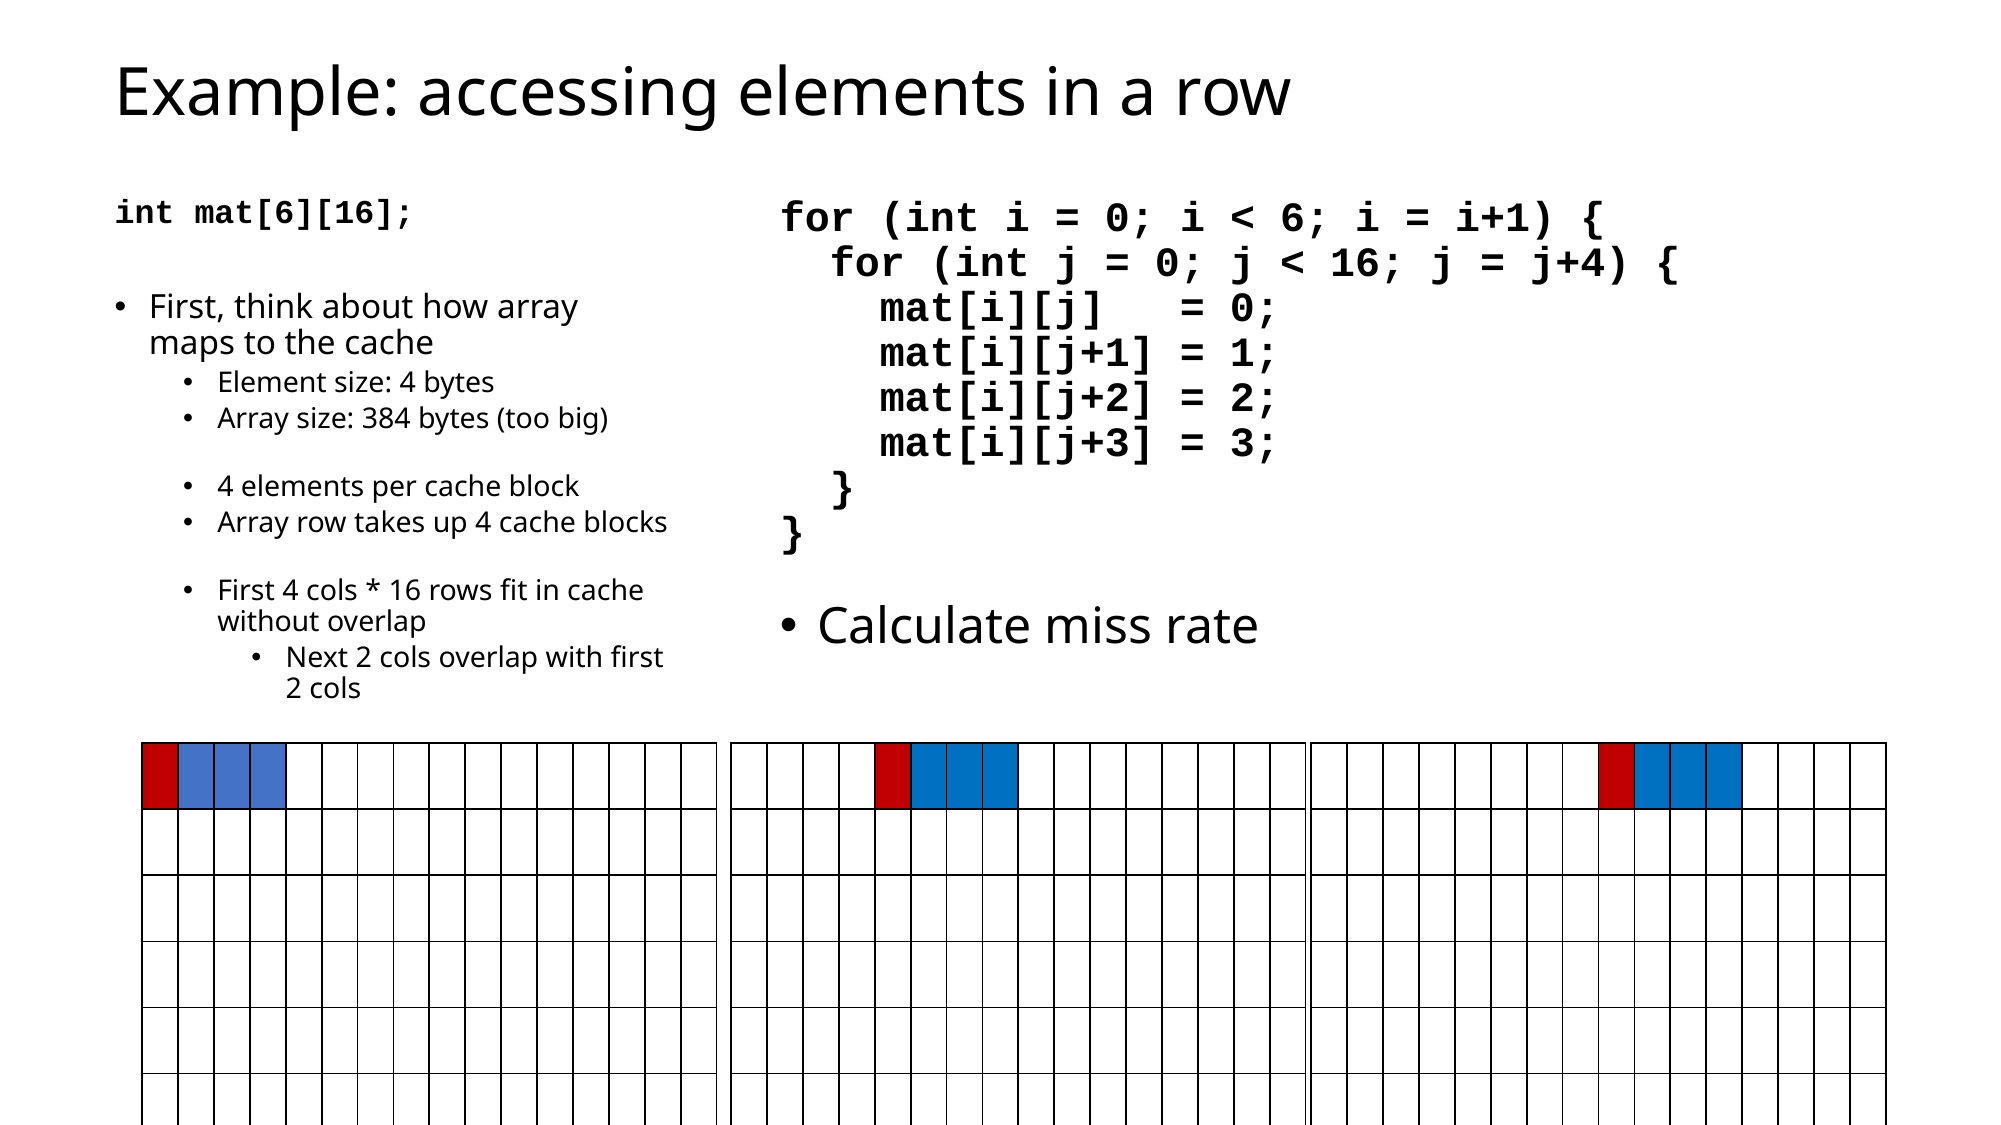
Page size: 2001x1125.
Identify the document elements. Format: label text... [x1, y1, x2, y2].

table_cell [840, 1074, 874, 1125]
table_cell [1815, 942, 1849, 1007]
table_cell [1235, 810, 1269, 874]
table_cell [610, 942, 644, 1007]
table_cell [179, 942, 213, 1007]
table_cell [646, 1008, 680, 1073]
table_cell [1199, 876, 1233, 941]
table_header [912, 744, 946, 808]
table_cell [1019, 810, 1053, 874]
table_cell [1599, 876, 1634, 941]
table_cell [143, 1074, 177, 1125]
table_header [983, 744, 1017, 808]
title Example: accessing elements in a row [99, 37, 1900, 150]
table_cell [1779, 810, 1813, 874]
table_cell [610, 1008, 644, 1073]
table_cell [287, 1074, 321, 1125]
table_cell [610, 1074, 644, 1125]
table_cell [394, 1008, 428, 1073]
table_cell [840, 876, 874, 941]
table_cell [1707, 942, 1741, 1007]
table_cell [323, 942, 357, 1007]
table_cell [1091, 942, 1125, 1007]
table_cell [732, 1074, 766, 1125]
table_header [1055, 744, 1089, 808]
table_cell [1271, 1074, 1305, 1125]
table_cell [1671, 810, 1705, 874]
table_cell [502, 876, 536, 941]
table_header [1019, 744, 1053, 808]
table_cell [394, 876, 428, 941]
table_cell [502, 810, 536, 874]
table_cell [1312, 942, 1346, 1007]
table_cell [1163, 942, 1197, 1007]
table_cell [1779, 942, 1813, 1007]
table_cell [840, 1008, 874, 1073]
table_cell [1743, 1074, 1777, 1125]
table_cell [768, 942, 802, 1007]
table_cell [1563, 810, 1598, 874]
table_cell [1091, 1008, 1125, 1073]
table_cell [1271, 810, 1305, 874]
table_header [1563, 744, 1598, 808]
table_cell [1456, 1074, 1490, 1125]
table_header [143, 744, 177, 808]
table_cell [287, 942, 321, 1007]
table_cell [430, 1074, 464, 1125]
table_cell [876, 1074, 910, 1125]
table_header [947, 744, 982, 808]
table_cell [1707, 1008, 1741, 1073]
list int mat[6][16]; First, think about how array maps to the cache Element size: 4 bytes Array size: 384 bytes (too big) 4 elements per cache block Array row takes up 4 cache blocks First 4 cols * 16 rows fit in cache without overlap Next 2 cols overlap with first 2 cols [99, 187, 689, 723]
table_cell [983, 810, 1017, 874]
table_cell [538, 1008, 572, 1073]
table_cell [1384, 942, 1418, 1007]
table_cell [1528, 810, 1562, 874]
table_cell [1055, 1008, 1089, 1073]
table_header [538, 744, 572, 808]
table_cell [1743, 1008, 1777, 1073]
table_cell [179, 1074, 213, 1125]
table_header [1707, 744, 1741, 808]
table_cell [947, 810, 982, 874]
table_cell [1671, 1074, 1705, 1125]
table_header [358, 744, 393, 808]
table_cell [502, 1008, 536, 1073]
table_cell [1091, 1074, 1125, 1125]
table_cell [646, 810, 680, 874]
table_cell [876, 942, 910, 1007]
table_cell [1635, 1008, 1669, 1073]
table_cell [143, 942, 177, 1007]
table_cell [912, 1008, 946, 1073]
table_cell [1384, 810, 1418, 874]
table_cell [251, 942, 285, 1007]
table_cell [1127, 942, 1161, 1007]
table_cell [983, 876, 1017, 941]
table_header [251, 744, 285, 808]
table_cell [1492, 810, 1526, 874]
table_cell [358, 876, 393, 941]
table_cell [1163, 1008, 1197, 1073]
table_cell [1743, 810, 1777, 874]
table_cell [1779, 876, 1813, 941]
table_cell [1528, 1074, 1562, 1125]
table_header [646, 744, 680, 808]
table_cell [1707, 810, 1741, 874]
table_cell [538, 942, 572, 1007]
table_cell [1348, 876, 1382, 941]
table_cell [1163, 876, 1197, 941]
table_cell [1420, 876, 1454, 941]
table_cell [1671, 942, 1705, 1007]
table_cell [876, 1008, 910, 1073]
list for (int i = 0; i < 6; i = i+1) { for (int j = 0; j < 16; j = j+4) { mat[i][j] = 0; mat[i][j+1] = 1; mat[i][j+2] = 2; mat[i][j+3] = 3; } } Calculate miss rate [764, 187, 1901, 1013]
table_cell [768, 876, 802, 941]
table_header [1779, 744, 1813, 808]
table_header [1851, 744, 1885, 808]
table_cell [1312, 1008, 1346, 1073]
table_cell [1671, 1008, 1705, 1073]
table_cell [1055, 876, 1089, 941]
table_cell [1492, 942, 1526, 1007]
table_cell [1563, 1008, 1598, 1073]
table_cell [840, 810, 874, 874]
table_cell [143, 810, 177, 874]
table_header [1492, 744, 1526, 808]
table_cell [251, 1008, 285, 1073]
table_cell [1492, 1074, 1526, 1125]
table_cell [1312, 876, 1346, 941]
table_cell [804, 810, 838, 874]
table_header [466, 744, 500, 808]
table_cell [358, 1074, 393, 1125]
table_cell [804, 1008, 838, 1073]
table_cell [1743, 942, 1777, 1007]
table_cell [1091, 810, 1125, 874]
table_cell [251, 876, 285, 941]
table_header [394, 744, 428, 808]
table_cell [502, 1074, 536, 1125]
table_cell [574, 1008, 608, 1073]
table_cell [1055, 810, 1089, 874]
table_cell [1563, 942, 1598, 1007]
table_header [179, 744, 213, 808]
table_cell [1635, 876, 1669, 941]
table_cell [538, 876, 572, 941]
table_cell [323, 1074, 357, 1125]
table_cell [1599, 942, 1634, 1007]
table_cell [1235, 942, 1269, 1007]
table_cell [287, 810, 321, 874]
table_cell [646, 876, 680, 941]
table_cell [1456, 876, 1490, 941]
table_cell [1420, 1008, 1454, 1073]
table_cell [1563, 876, 1598, 941]
table_cell [983, 1074, 1017, 1125]
table_cell [1163, 810, 1197, 874]
table_cell [947, 876, 982, 941]
table_cell [538, 1074, 572, 1125]
table_cell [287, 1008, 321, 1073]
table_cell [323, 810, 357, 874]
table_cell [1671, 876, 1705, 941]
table_cell [1384, 1008, 1418, 1073]
table_header [1235, 744, 1269, 808]
table_header [287, 744, 321, 808]
table_header [1743, 744, 1777, 808]
table_header [768, 744, 802, 808]
table_cell [287, 876, 321, 941]
table_header [323, 744, 357, 808]
table_cell [912, 810, 946, 874]
table_cell [682, 1008, 716, 1073]
table_cell [1599, 1008, 1634, 1073]
table_cell [1348, 942, 1382, 1007]
table_cell [768, 1008, 802, 1073]
table_cell [840, 942, 874, 1007]
table_cell [394, 1074, 428, 1125]
table_header [682, 744, 716, 808]
table_cell [143, 1008, 177, 1073]
table_cell [947, 1074, 982, 1125]
table_cell [1163, 1074, 1197, 1125]
table_cell [1019, 1008, 1053, 1073]
table_cell [804, 942, 838, 1007]
table_cell [1348, 1008, 1382, 1073]
table_cell [394, 942, 428, 1007]
table_cell [466, 876, 500, 941]
table_header [1384, 744, 1418, 808]
table_cell [1271, 876, 1305, 941]
table_header [574, 744, 608, 808]
table_cell [732, 876, 766, 941]
table_cell [1055, 1074, 1089, 1125]
table_cell [732, 810, 766, 874]
table_cell [251, 1074, 285, 1125]
table_cell [646, 942, 680, 1007]
table_cell [215, 1074, 249, 1125]
table_cell [947, 1008, 982, 1073]
table_cell [179, 810, 213, 874]
table_cell [1635, 1074, 1669, 1125]
table_cell [1127, 1008, 1161, 1073]
table_cell [1456, 942, 1490, 1007]
table_cell [912, 942, 946, 1007]
table_cell [1127, 810, 1161, 874]
table_cell [538, 810, 572, 874]
table_cell [1235, 876, 1269, 941]
table_cell [768, 1074, 802, 1125]
table_cell [466, 1008, 500, 1073]
table_cell [1420, 1074, 1454, 1125]
table_cell [323, 876, 357, 941]
table_header [1091, 744, 1125, 808]
table_cell [430, 810, 464, 874]
table_cell [1599, 810, 1634, 874]
table_cell [1199, 1074, 1233, 1125]
table_cell [215, 810, 249, 874]
table_cell [876, 876, 910, 941]
table_cell [1528, 942, 1562, 1007]
table_cell [1492, 1008, 1526, 1073]
table_cell [646, 1074, 680, 1125]
table_cell [1091, 876, 1125, 941]
table_cell [1815, 1074, 1849, 1125]
table_header [840, 744, 874, 808]
table_cell [1707, 1074, 1741, 1125]
table_cell [179, 876, 213, 941]
table_cell [466, 942, 500, 1007]
table_header [1312, 744, 1346, 808]
table_cell [804, 876, 838, 941]
table_cell [682, 876, 716, 941]
table_cell [1199, 942, 1233, 1007]
table_cell [215, 876, 249, 941]
table_cell [574, 810, 608, 874]
table_cell [1456, 810, 1490, 874]
table_header [1199, 744, 1233, 808]
table_cell [1348, 810, 1382, 874]
table_cell [1599, 1074, 1634, 1125]
table_cell [804, 1074, 838, 1125]
table_header [502, 744, 536, 808]
table_header [1271, 744, 1305, 808]
table_header [876, 744, 910, 808]
table_cell [1851, 1008, 1885, 1073]
table_cell [1019, 876, 1053, 941]
table_cell [430, 942, 464, 1007]
table_cell [1055, 942, 1089, 1007]
table_cell [323, 1008, 357, 1073]
slide_number 16 [1887, 1042, 1900, 1103]
table_header [215, 744, 249, 808]
table_cell [1743, 876, 1777, 941]
table_cell [574, 876, 608, 941]
table_cell [983, 1008, 1017, 1073]
table_cell [143, 876, 177, 941]
table_cell [1271, 1008, 1305, 1073]
table_cell [215, 1008, 249, 1073]
table_cell [574, 1074, 608, 1125]
table_cell [682, 1074, 716, 1125]
table_header [804, 744, 838, 808]
table_cell [1019, 1074, 1053, 1125]
table_header [1456, 744, 1490, 808]
table_cell [912, 1074, 946, 1125]
table_cell [1019, 942, 1053, 1007]
table_cell [610, 876, 644, 941]
table_cell [1235, 1074, 1269, 1125]
table_cell [251, 810, 285, 874]
table_cell [732, 942, 766, 1007]
table_cell [1492, 876, 1526, 941]
table_cell [179, 1008, 213, 1073]
table_cell [1851, 810, 1885, 874]
table_cell [358, 1008, 393, 1073]
table_header [1420, 744, 1454, 808]
table_cell [1779, 1008, 1813, 1073]
table_cell [1563, 1074, 1598, 1125]
table_cell [1707, 876, 1741, 941]
table_cell [466, 1074, 500, 1125]
table_cell [358, 942, 393, 1007]
table_cell [1348, 1074, 1382, 1125]
table_cell [1815, 876, 1849, 941]
table_header [1599, 744, 1634, 808]
table_cell [1127, 1074, 1161, 1125]
table_header [610, 744, 644, 808]
table_cell [1312, 810, 1346, 874]
table_cell [1528, 876, 1562, 941]
table_cell [574, 942, 608, 1007]
table_header [1127, 744, 1161, 808]
table_header [732, 744, 766, 808]
table_cell [466, 810, 500, 874]
table_cell [682, 942, 716, 1007]
table_header [1348, 744, 1382, 808]
table_cell [1384, 1074, 1418, 1125]
table_header [430, 744, 464, 808]
table_cell [1635, 942, 1669, 1007]
table_cell [1528, 1008, 1562, 1073]
table_cell [876, 810, 910, 874]
table_cell [1635, 810, 1669, 874]
table_cell [1851, 876, 1885, 941]
table_cell [768, 810, 802, 874]
table_cell [732, 1008, 766, 1073]
table_cell [502, 942, 536, 1007]
table_cell [358, 810, 393, 874]
table_cell [610, 810, 644, 874]
table_cell [215, 942, 249, 1007]
table_header [1671, 744, 1705, 808]
table_cell [983, 942, 1017, 1007]
table_cell [682, 810, 716, 874]
table_cell [1271, 942, 1305, 1007]
table_cell [1312, 1074, 1346, 1125]
table_header [1528, 744, 1562, 808]
table_cell [1384, 876, 1418, 941]
table_cell [1199, 1008, 1233, 1073]
table_header [1163, 744, 1197, 808]
table_cell [1127, 876, 1161, 941]
table_cell [1199, 810, 1233, 874]
table_cell [1851, 942, 1885, 1007]
table_cell [1779, 1074, 1813, 1125]
table_cell [1815, 1008, 1849, 1073]
table_cell [430, 1008, 464, 1073]
table_cell [1420, 810, 1454, 874]
table_header [1635, 744, 1669, 808]
table_cell [394, 810, 428, 874]
table_cell [912, 876, 946, 941]
table_cell [947, 942, 982, 1007]
table_cell [430, 876, 464, 941]
table_cell [1420, 942, 1454, 1007]
table_header [1815, 744, 1849, 808]
table_cell [1851, 1074, 1885, 1125]
table_cell [1456, 1008, 1490, 1073]
table_cell [1235, 1008, 1269, 1073]
table_cell [1815, 810, 1849, 874]
